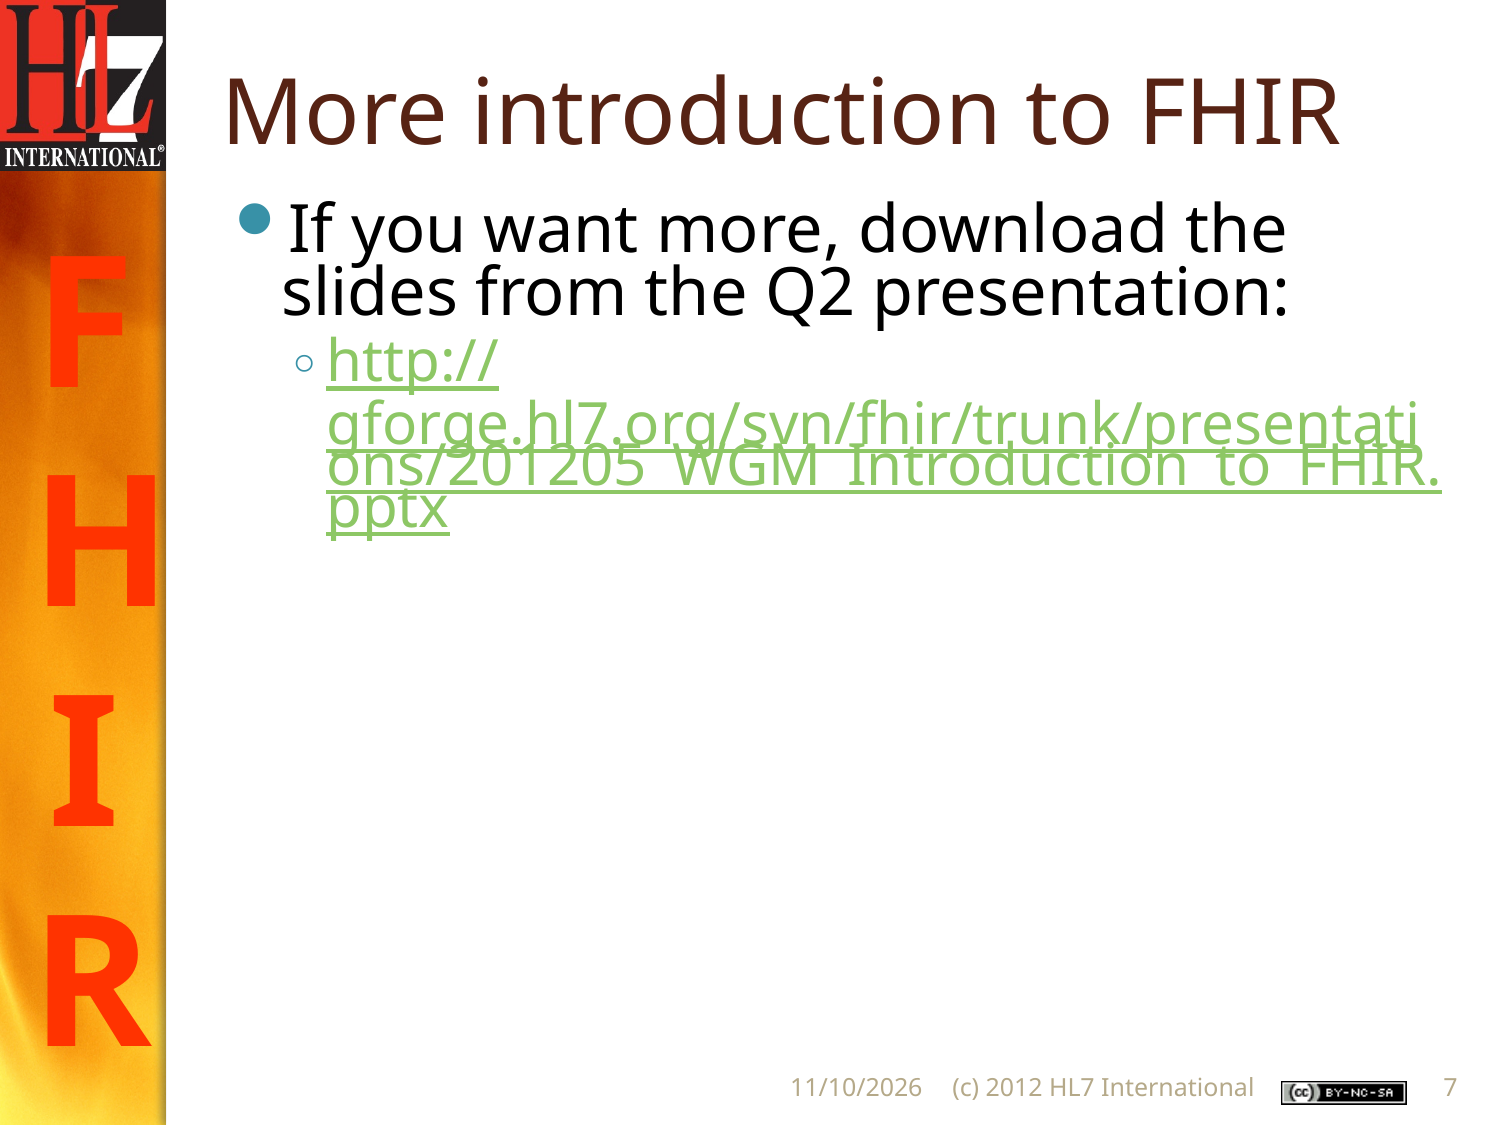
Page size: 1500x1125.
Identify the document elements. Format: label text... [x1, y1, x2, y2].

list If you want more, download the slides from the Q2 presentation: http://gforge.hl7.org/svn/fhir/trunk/presentations/201205_WGM_Introduction_to_FHIR.pptx [206, 196, 1466, 1059]
picture [0, 0, 166, 1125]
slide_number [587, 1070, 937, 1113]
slide_number 7 [1413, 1070, 1488, 1113]
title More introduction to FHIR [206, 30, 1466, 185]
footer (c) 2012 HL7 International [937, 1070, 1413, 1113]
